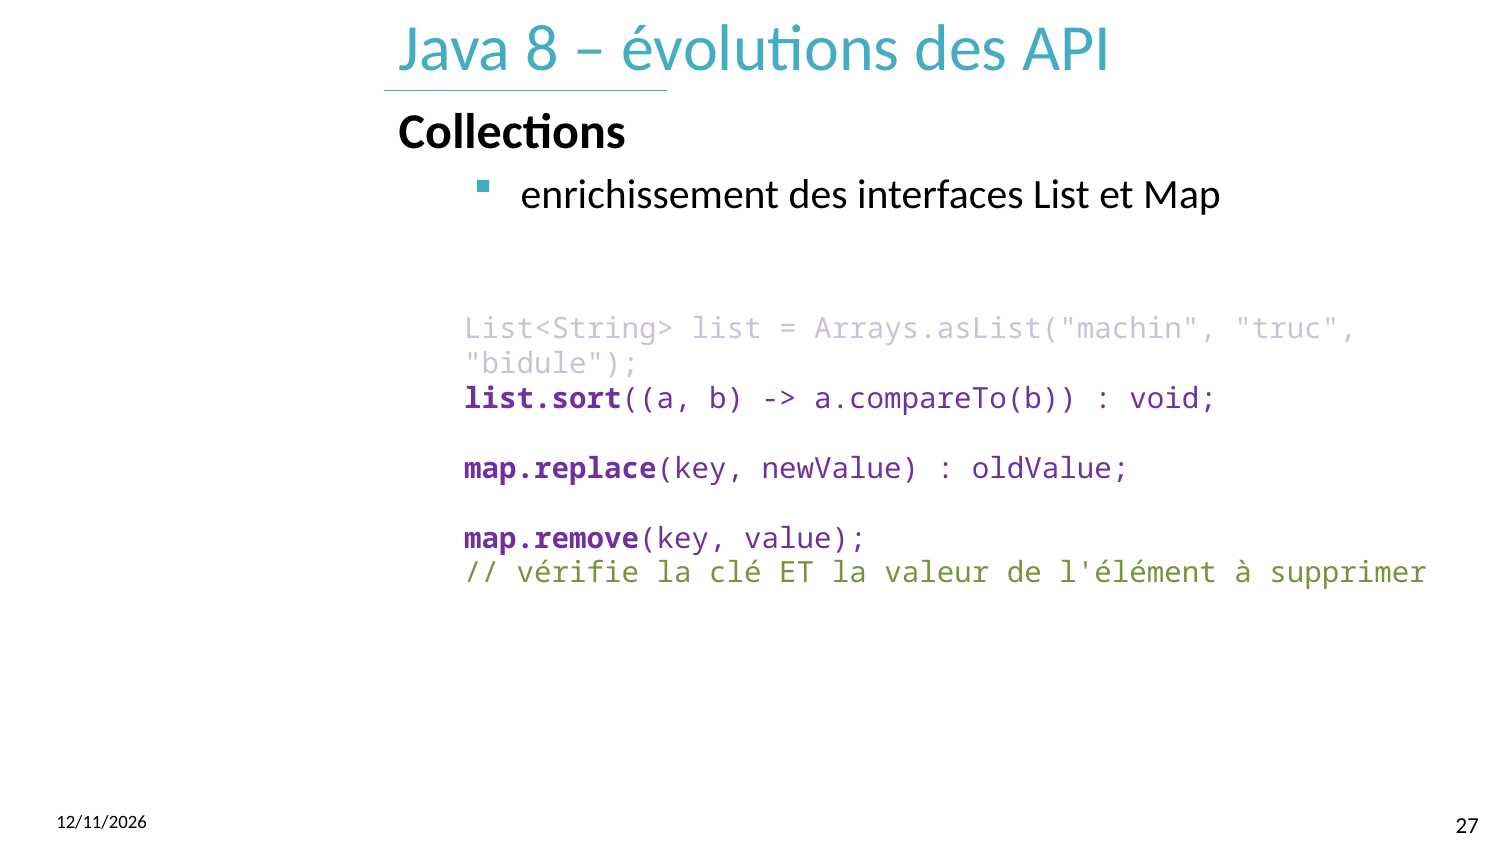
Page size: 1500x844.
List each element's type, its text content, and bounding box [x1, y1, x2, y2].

title Java 8 – évolutions des API [383, 0, 1425, 91]
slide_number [41, 798, 262, 844]
slide_number 27 [1144, 802, 1495, 844]
text_box List<String> list = Arrays.asList("machin", "truc", "bidule"); list.sort((a, b) -> a.compareTo(b)) : void; map.replace(key, newValue) : oldValue; map.remove(key, value); // vérifie la clé ET la valeur de l'élément à supprimer [383, 301, 1498, 597]
list Collections enrichissement des interfaces List et Map [383, 91, 1425, 301]
